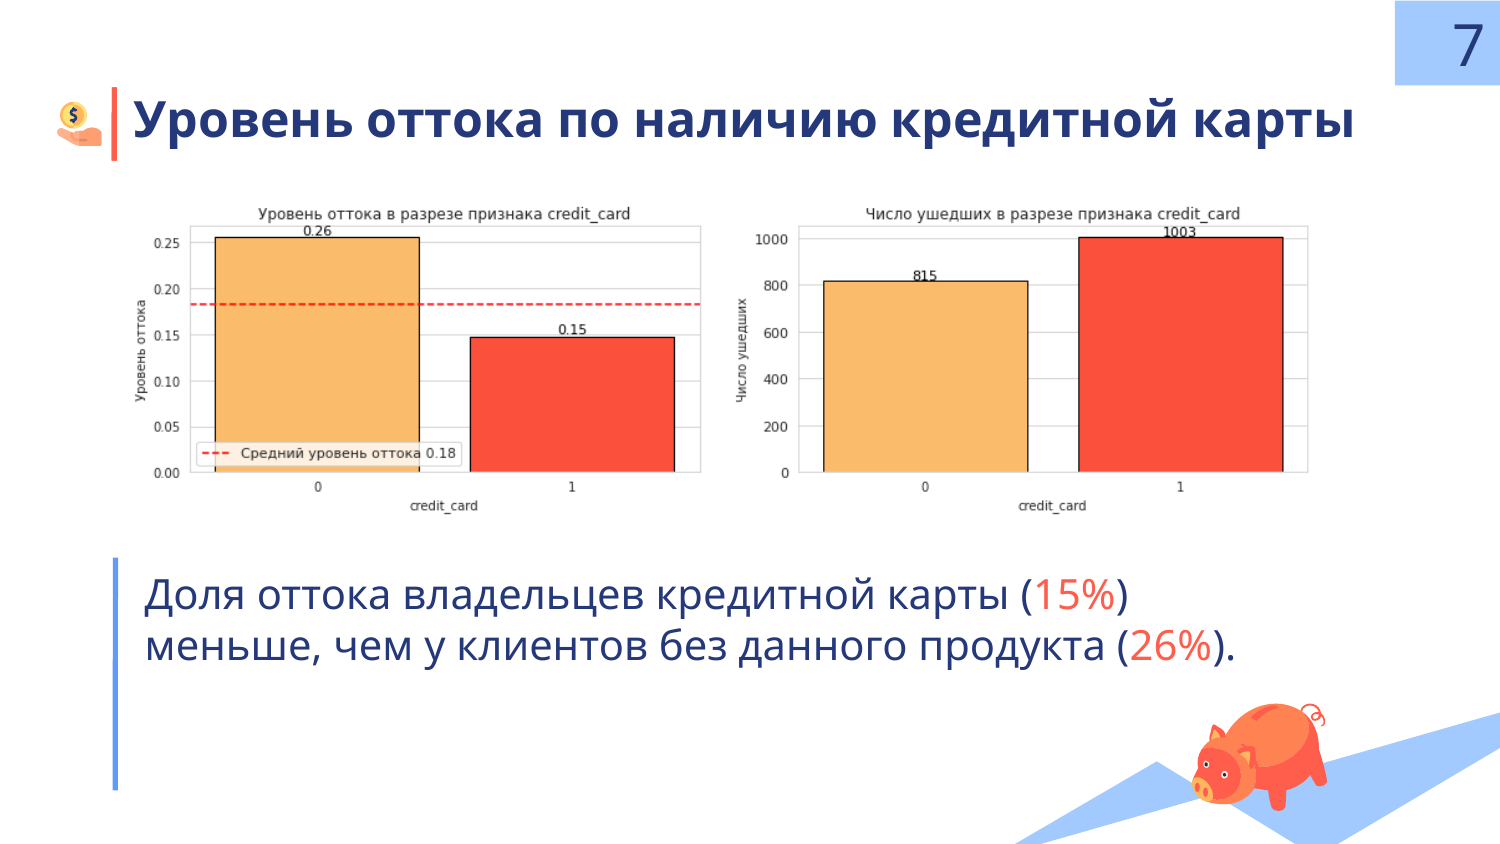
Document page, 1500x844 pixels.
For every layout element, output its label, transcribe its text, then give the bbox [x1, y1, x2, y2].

text_box [1013, 791, 1186, 844]
text_box [112, 557, 119, 791]
picture [119, 187, 1317, 528]
title Уровень оттока по наличию кредитной карты [118, 72, 1382, 167]
text_box 7 [1394, 0, 1500, 86]
subtitle Доля оттока владельцев кредитной карты (15%) меньше, чем у клиентов без данного продукта (26%). [129, 553, 1316, 791]
text_box [1254, 712, 1500, 844]
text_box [1191, 703, 1328, 812]
